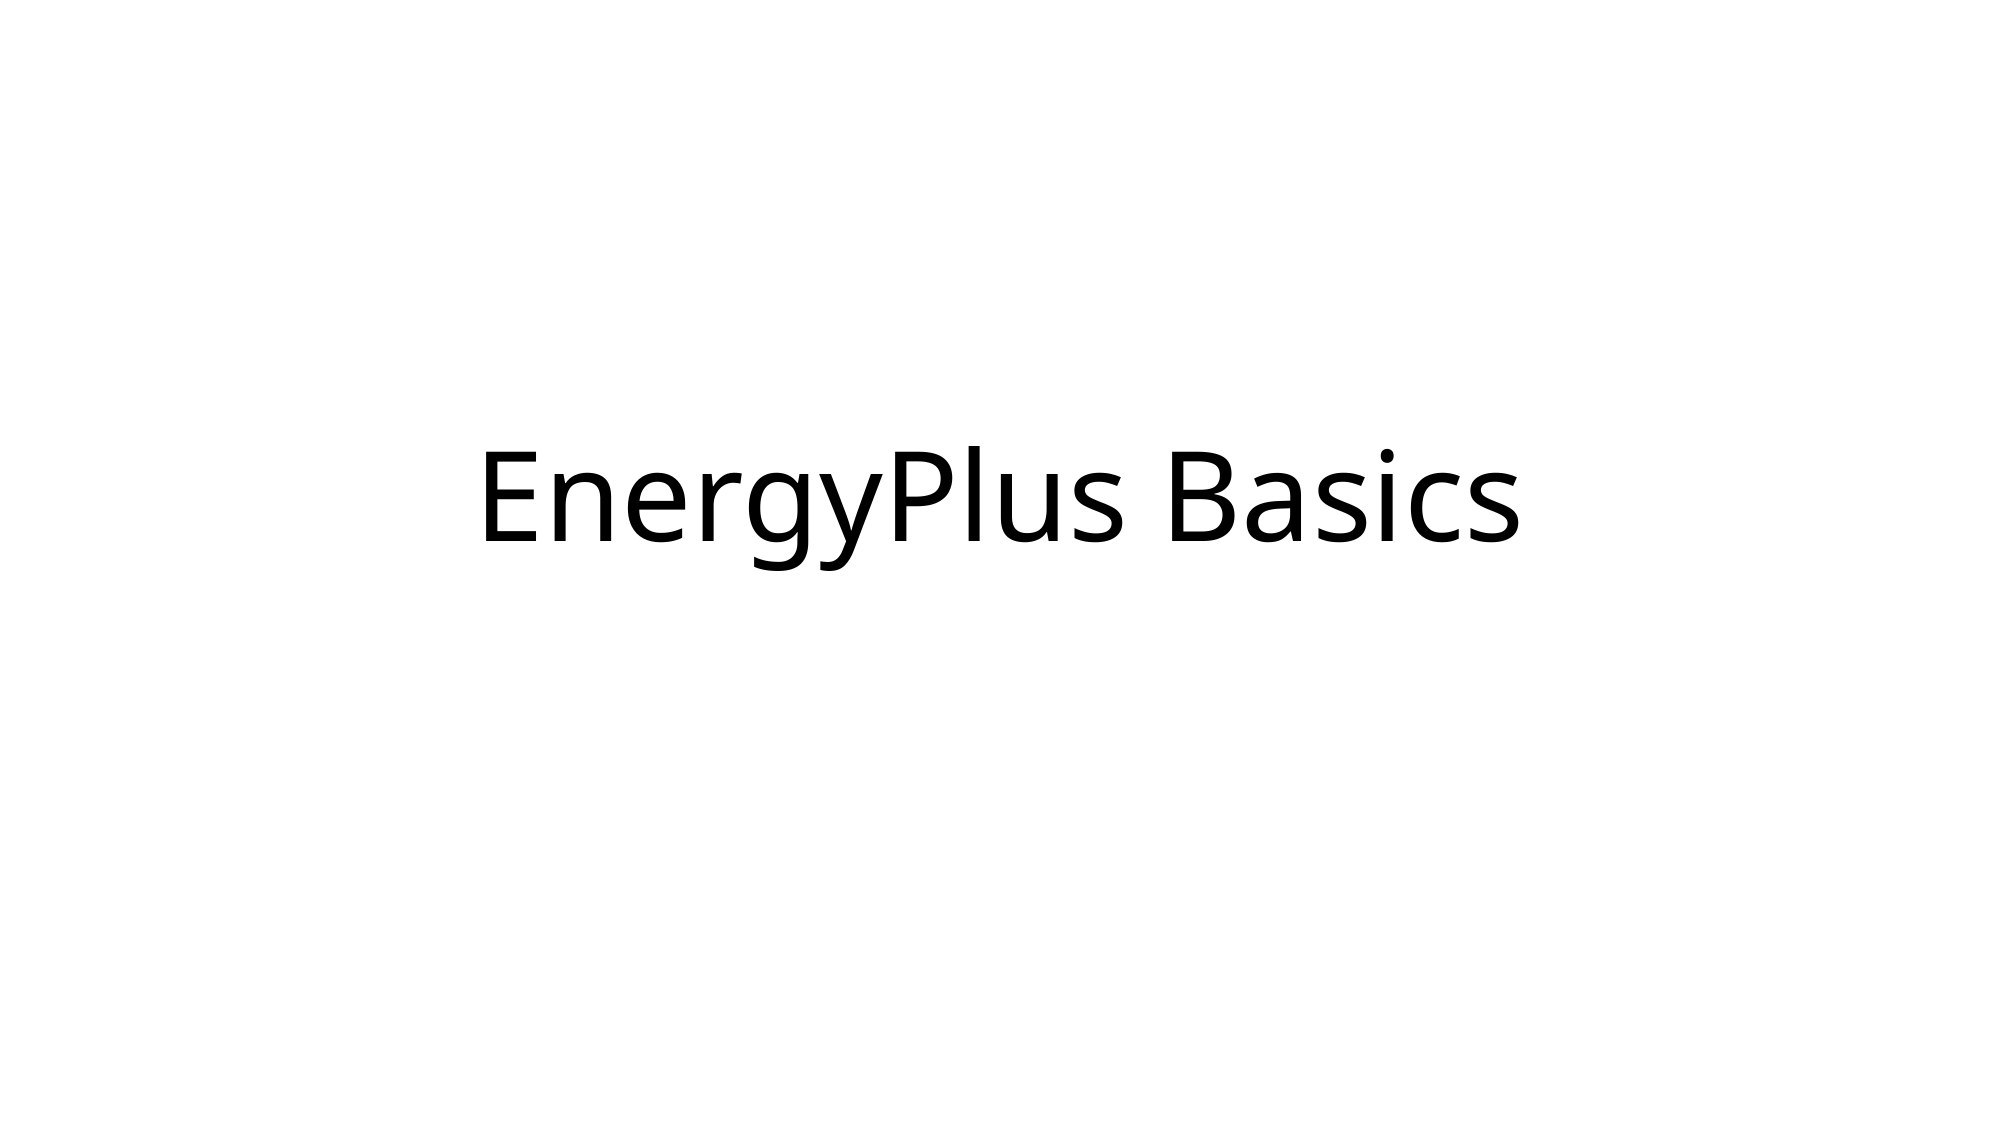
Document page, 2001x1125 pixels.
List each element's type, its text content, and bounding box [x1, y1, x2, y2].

title EnergyPlus Basics [249, 184, 1750, 576]
